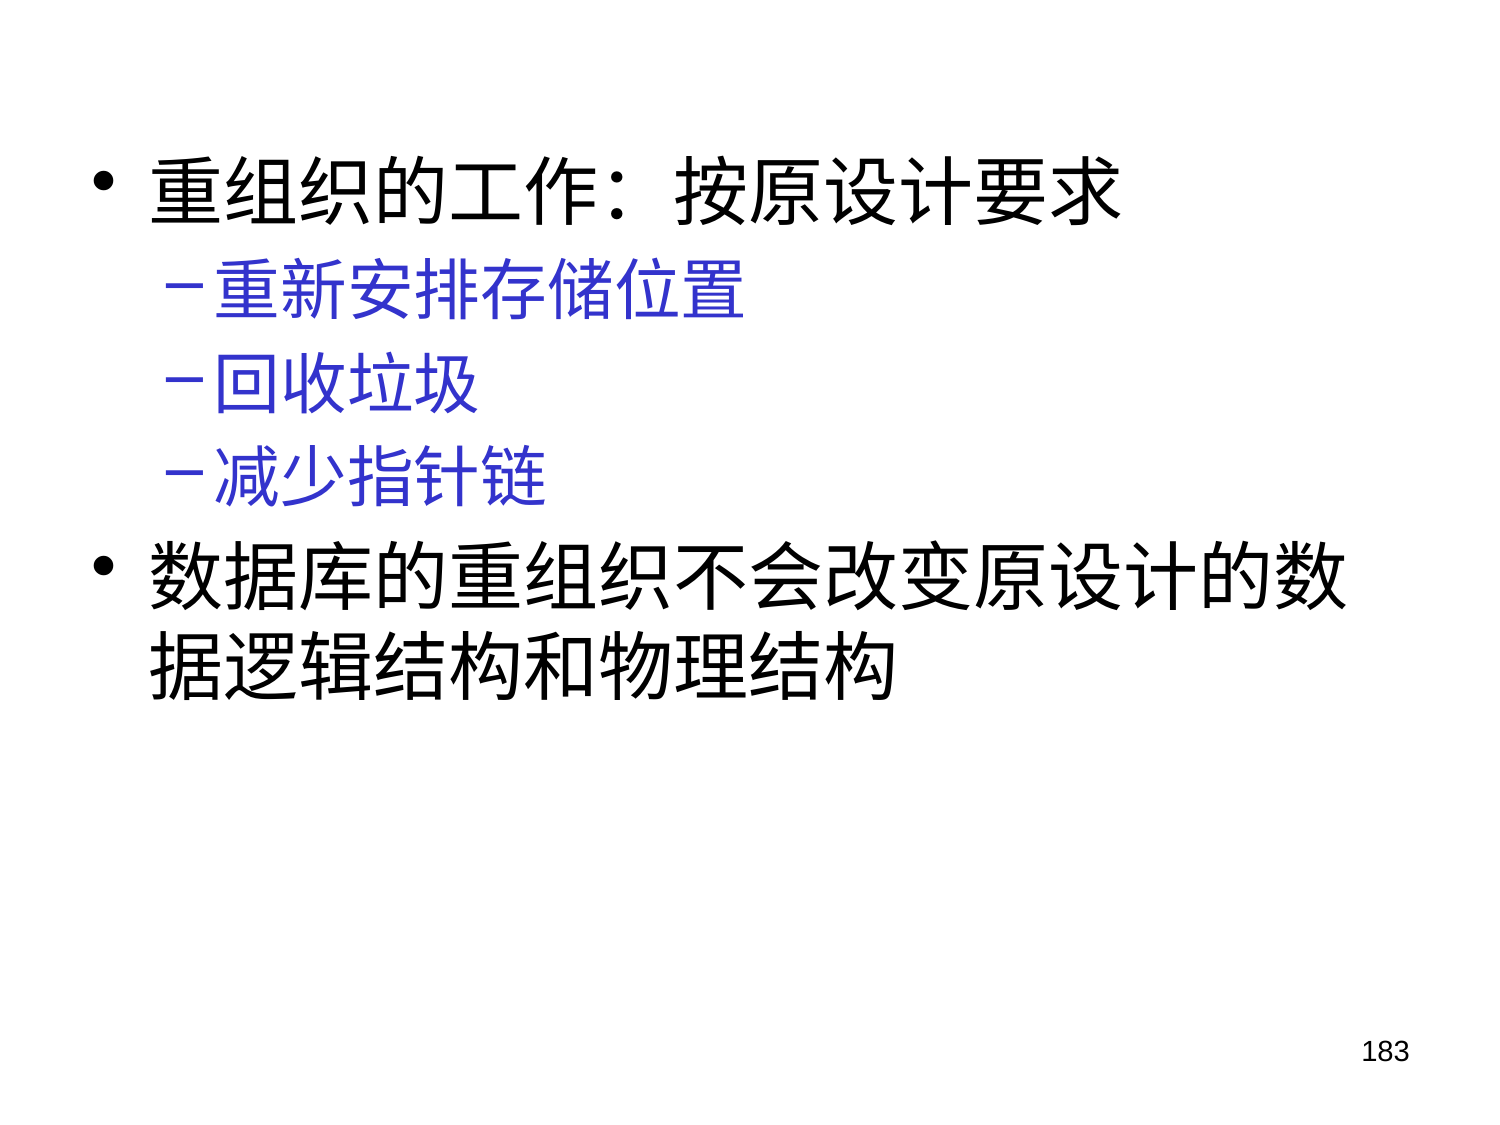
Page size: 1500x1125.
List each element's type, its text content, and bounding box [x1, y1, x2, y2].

slide_number 183 [1074, 1024, 1426, 1103]
list 重组织的工作：按原设计要求 重新安排存储位置 回收垃圾 减少指针链 数据库的重组织不会改变原设计的数据逻辑结构和物理结构 [76, 137, 1427, 880]
